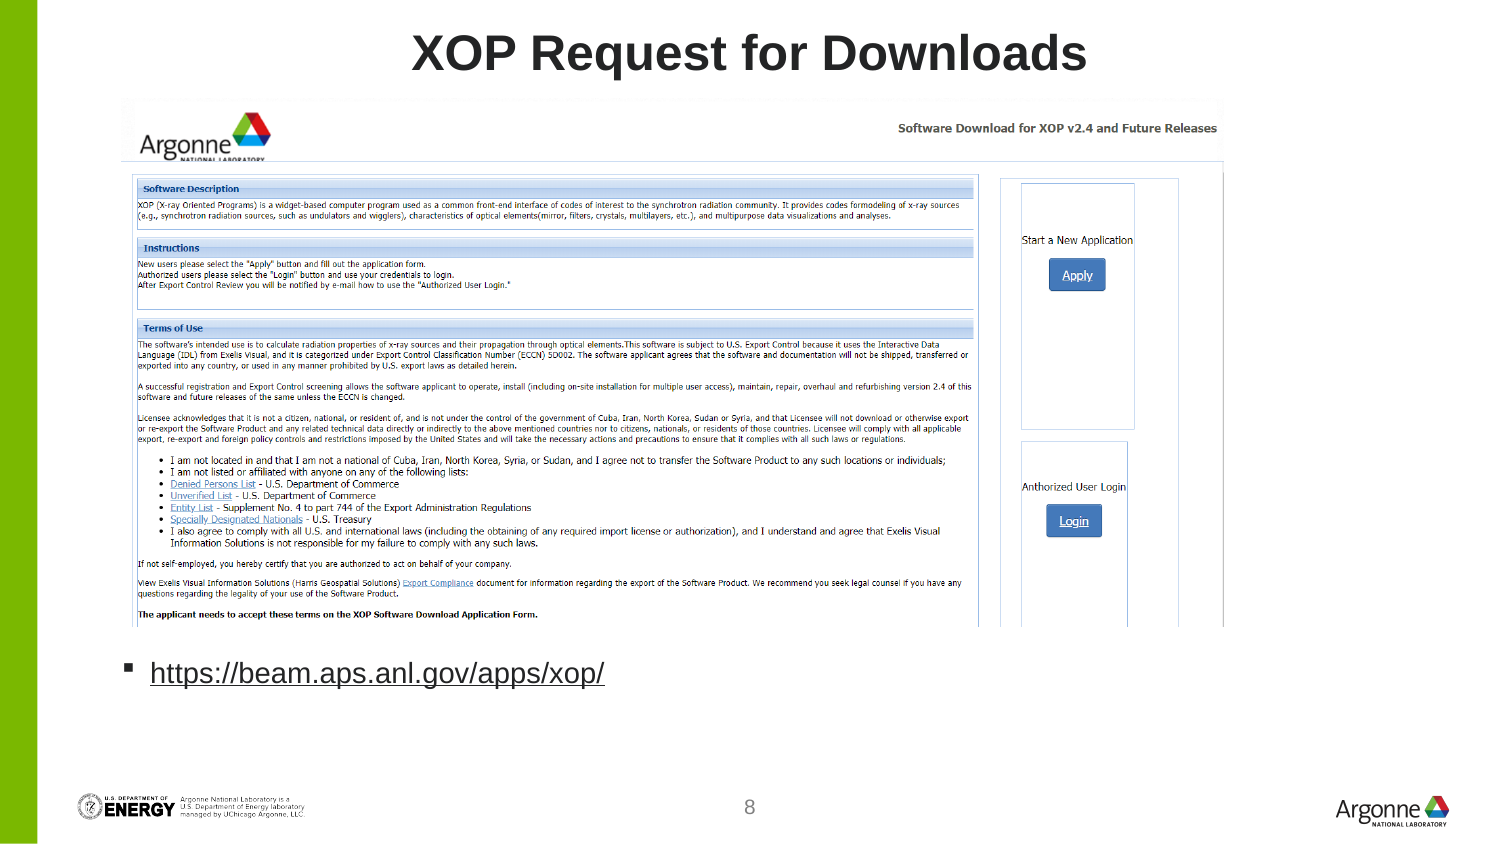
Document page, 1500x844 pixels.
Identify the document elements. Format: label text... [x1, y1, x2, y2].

picture [75, 791, 308, 822]
picture [121, 98, 1224, 627]
title XOP Request for Downloads [63, 7, 1437, 82]
text_box https://beam.aps.anl.gov/apps/xop/ [121, 653, 896, 728]
slide_number 8 [712, 796, 788, 819]
picture [1330, 787, 1458, 834]
